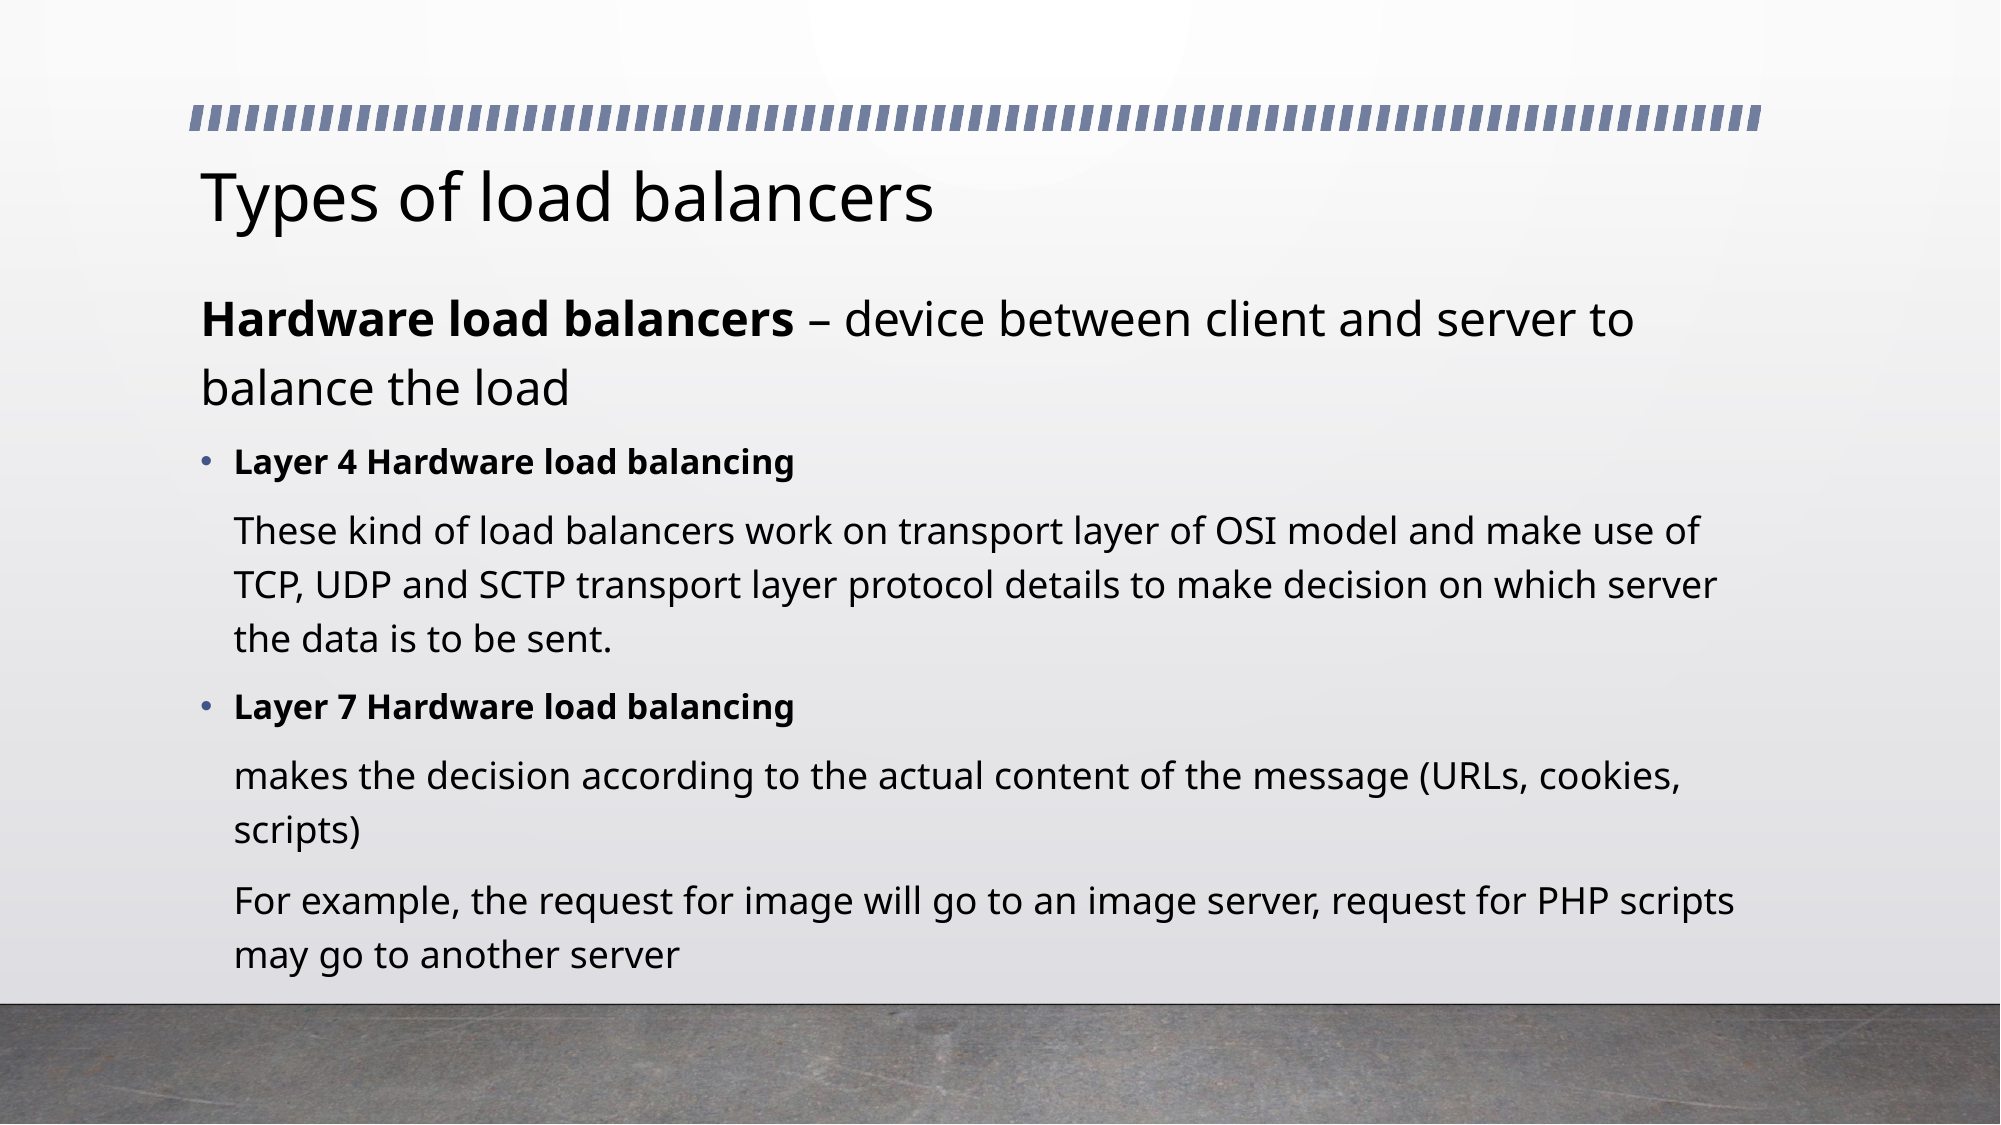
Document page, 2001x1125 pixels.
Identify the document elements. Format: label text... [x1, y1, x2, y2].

title Types of load balancers [185, 156, 1761, 270]
list Hardware load balancers – device between client and server to balance the load Layer 4 Hardware load balancing These kind of load balancers work on transport layer of OSI model and make use of TCP, UDP and SCTP transport layer protocol details to make decision on which server the data is to be sent. Layer 7 Hardware load balancing makes the decision according to the actual content of the message (URLs, cookies, scripts) For example, the request for image will go to an image server, request for PHP scripts may go to another server [185, 270, 1761, 986]
picture [0, 1004, 2000, 1124]
